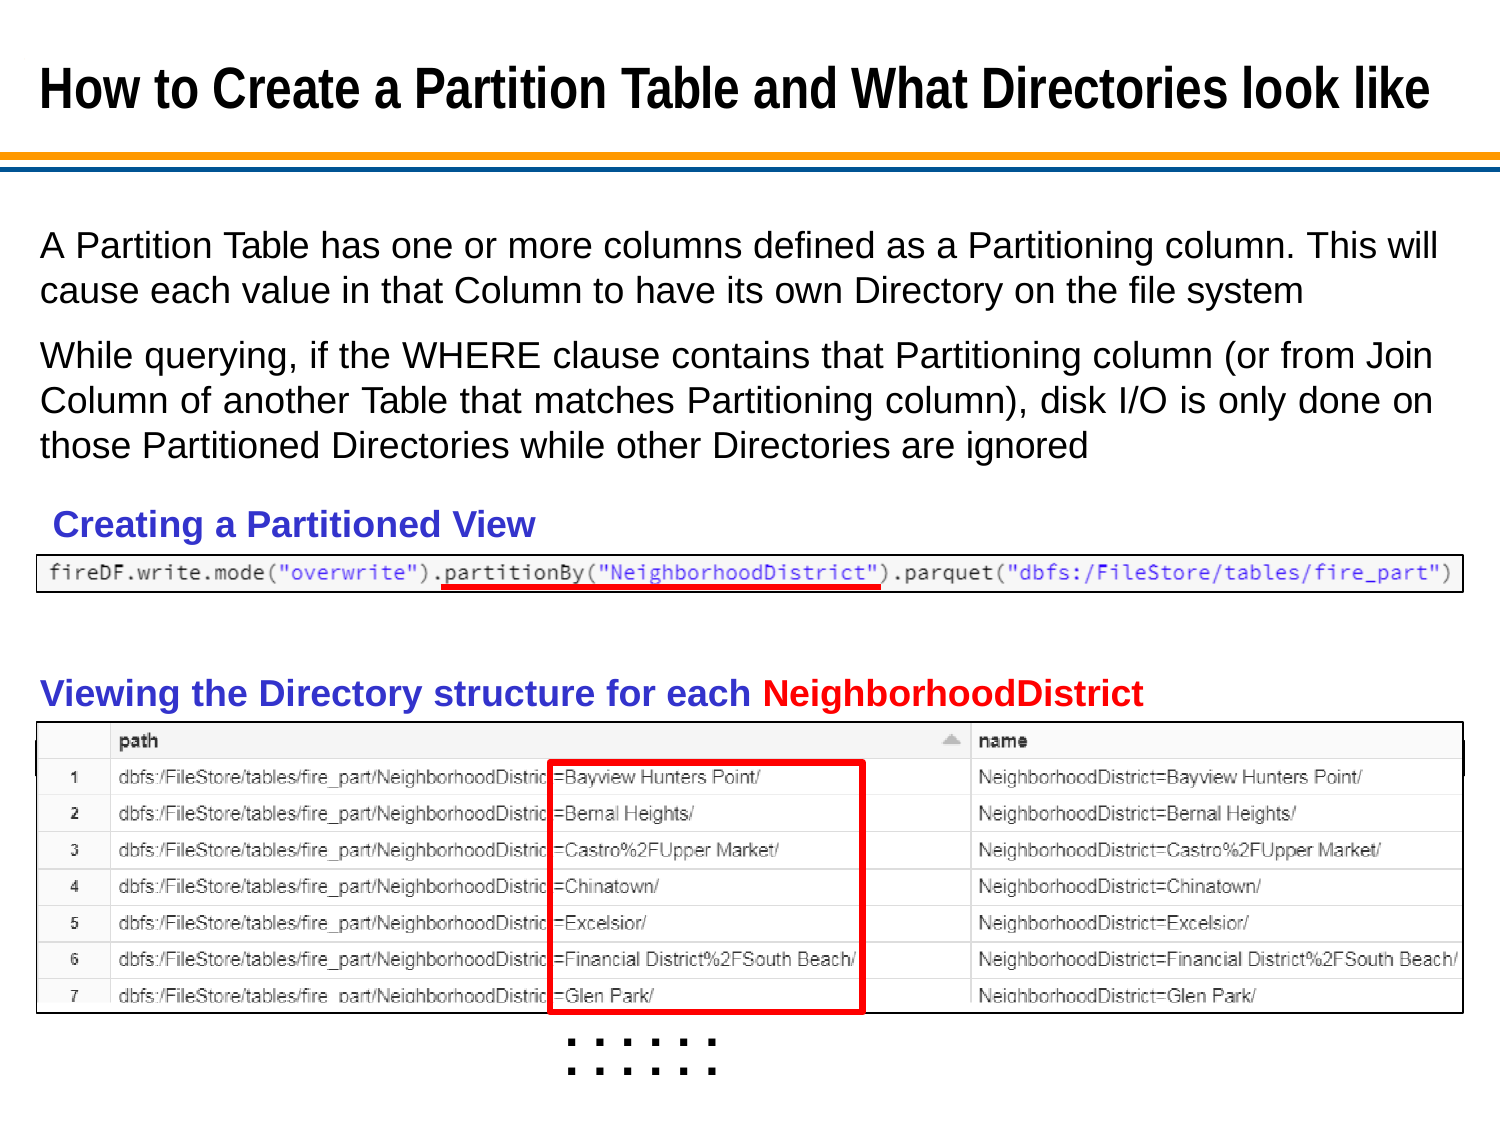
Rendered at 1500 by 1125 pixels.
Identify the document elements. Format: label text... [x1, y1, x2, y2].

text_box Viewing the Directory structure for each NeighborhoodDistrict [37, 666, 1151, 714]
text_box . . . . . . [562, 1024, 720, 1086]
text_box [35, 553, 1465, 593]
title How to Create a Partition Table and What Directories look like [37, 48, 1463, 239]
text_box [35, 720, 1465, 1016]
text_box [24, 38, 250, 125]
text_box A Partition Table has one or more columns defined as a Partitioning column. This will cause each value in that Column to have its own Directory on the file system While querying, if the WHERE clause contains that Partitioning column (or from Join Column of another Table that matches Partitioning column), disk I/O is only done on those Partitioned Directories while other Directories are ignored Creating a Partitioned View [37, 239, 1442, 545]
